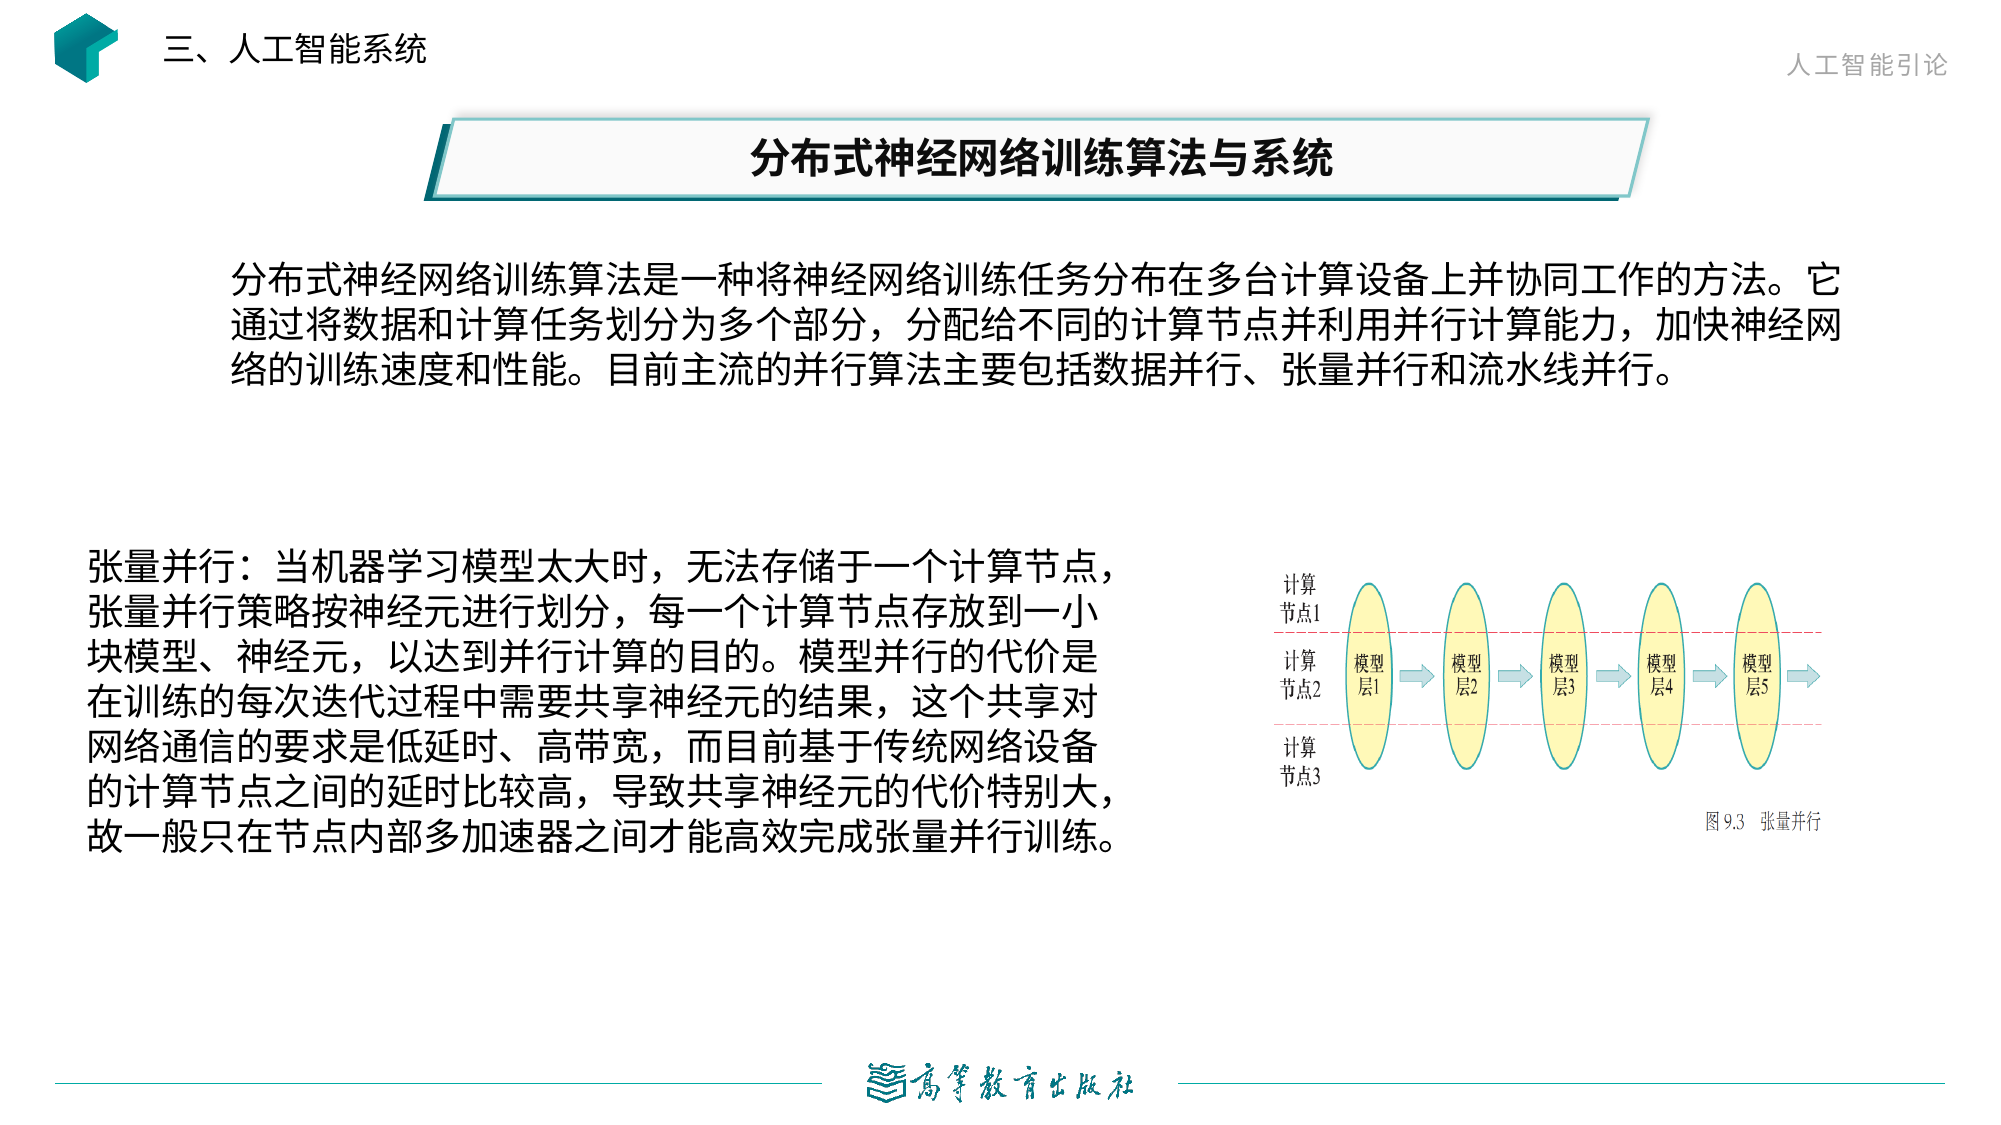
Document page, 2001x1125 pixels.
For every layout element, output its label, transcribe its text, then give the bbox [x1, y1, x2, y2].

picture [1255, 549, 1839, 860]
text_box 分布式神经网络训练算法是一种将神经网络训练任务分布在多台计算设备上并协同工作的方法。它通过将数据和计算任务划分为多个部分，分配给不同的计算节点并利用并行计算能力，加快神经网络的训练速度和性能。目前主流的并行算法主要包括数据并行、张量并行和流水线并行。 [215, 248, 1878, 399]
text_box 三、人工智能系统 [147, 21, 444, 76]
text_box 张量并行：当机器学习模型太大时，无法存储于一个计算节点，张量并行策略按神经元进行划分，每一个计算节点存放到一小块模型、神经元，以达到并行计算的目的。模型并行的代价是在训练的每次迭代过程中需要共享神经元的结果，这个共享对网络通信的要求是低延时、高带宽，而目前基于传统网络设备的计算节点之间的延时比较高，导致共享神经元的代价特别大，故一般只在节点内部多加速器之间才能高效完成张量并行训练。 [71, 535, 1121, 866]
picture [867, 1063, 1133, 1103]
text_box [423, 119, 1649, 201]
